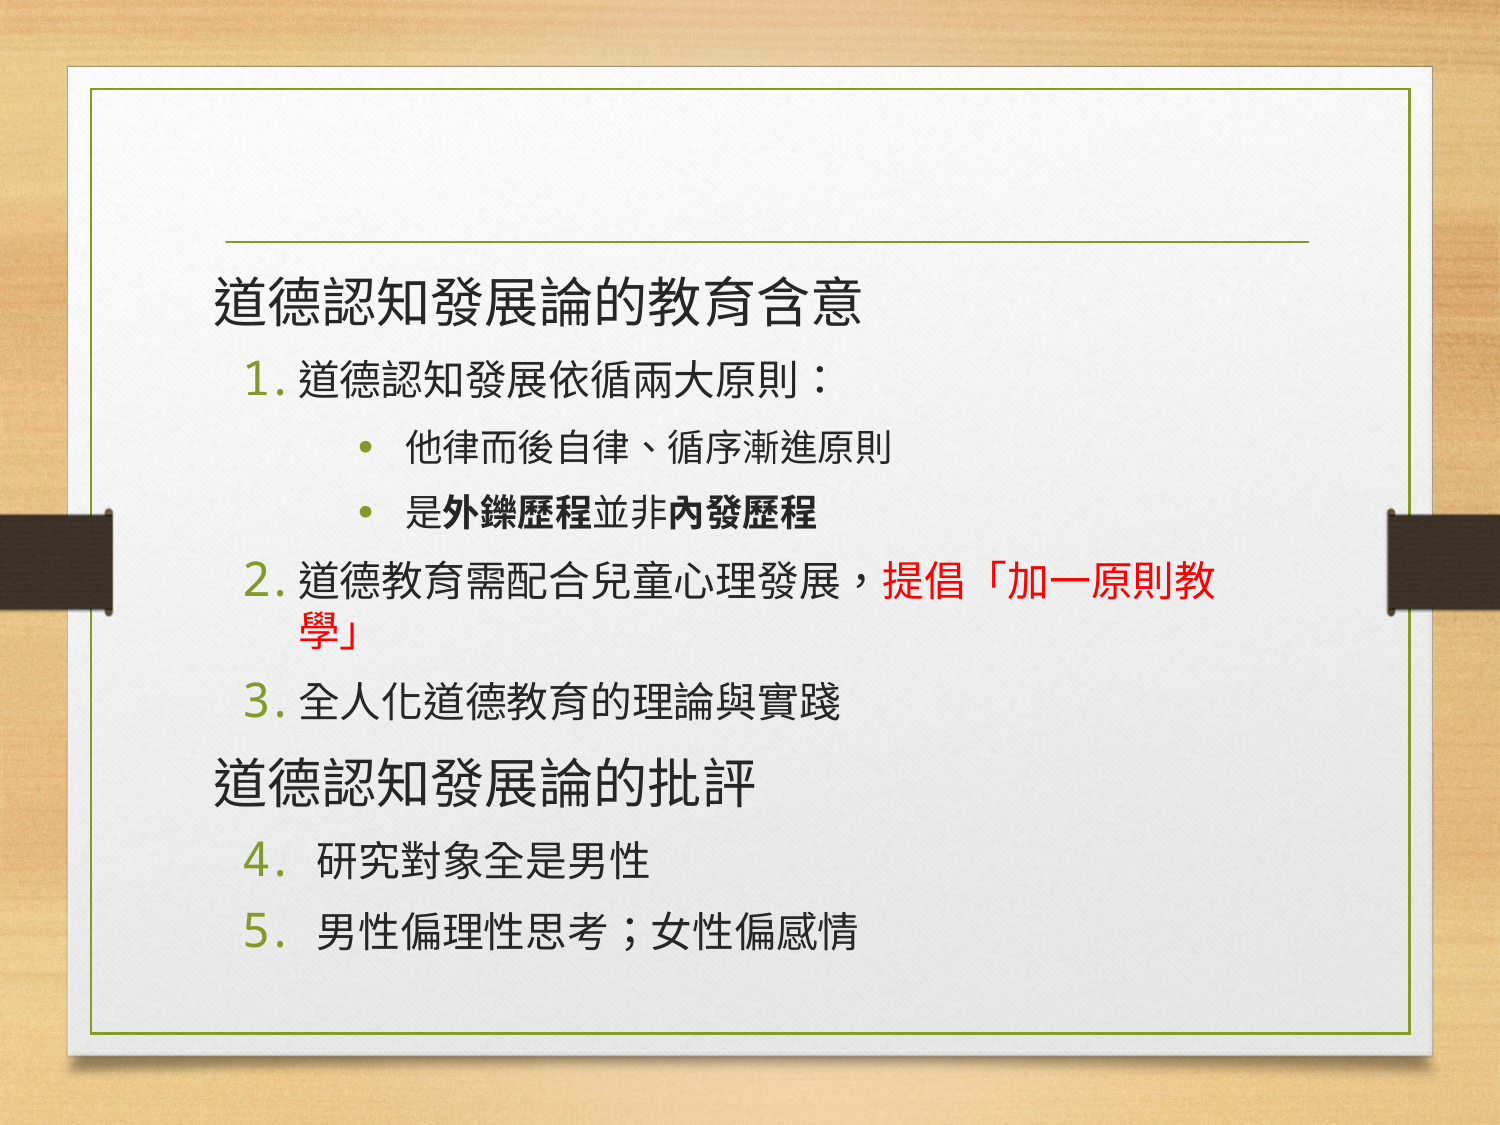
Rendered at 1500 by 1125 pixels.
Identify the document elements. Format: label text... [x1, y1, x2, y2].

list 道德認知發展論的教育含意 道德認知發展依循兩大原則： 他律而後自律、循序漸進原則 是外鑠歷程並非內發歷程 道德教育需配合兒童心理發展，提倡「加一原則教學」 全人化道德教育的理論與實踐 道德認知發展論的批評 研究對象全是男性 男性偏理性思考；女性偏感情 [193, 260, 1309, 970]
picture [0, 0, 1500, 1125]
